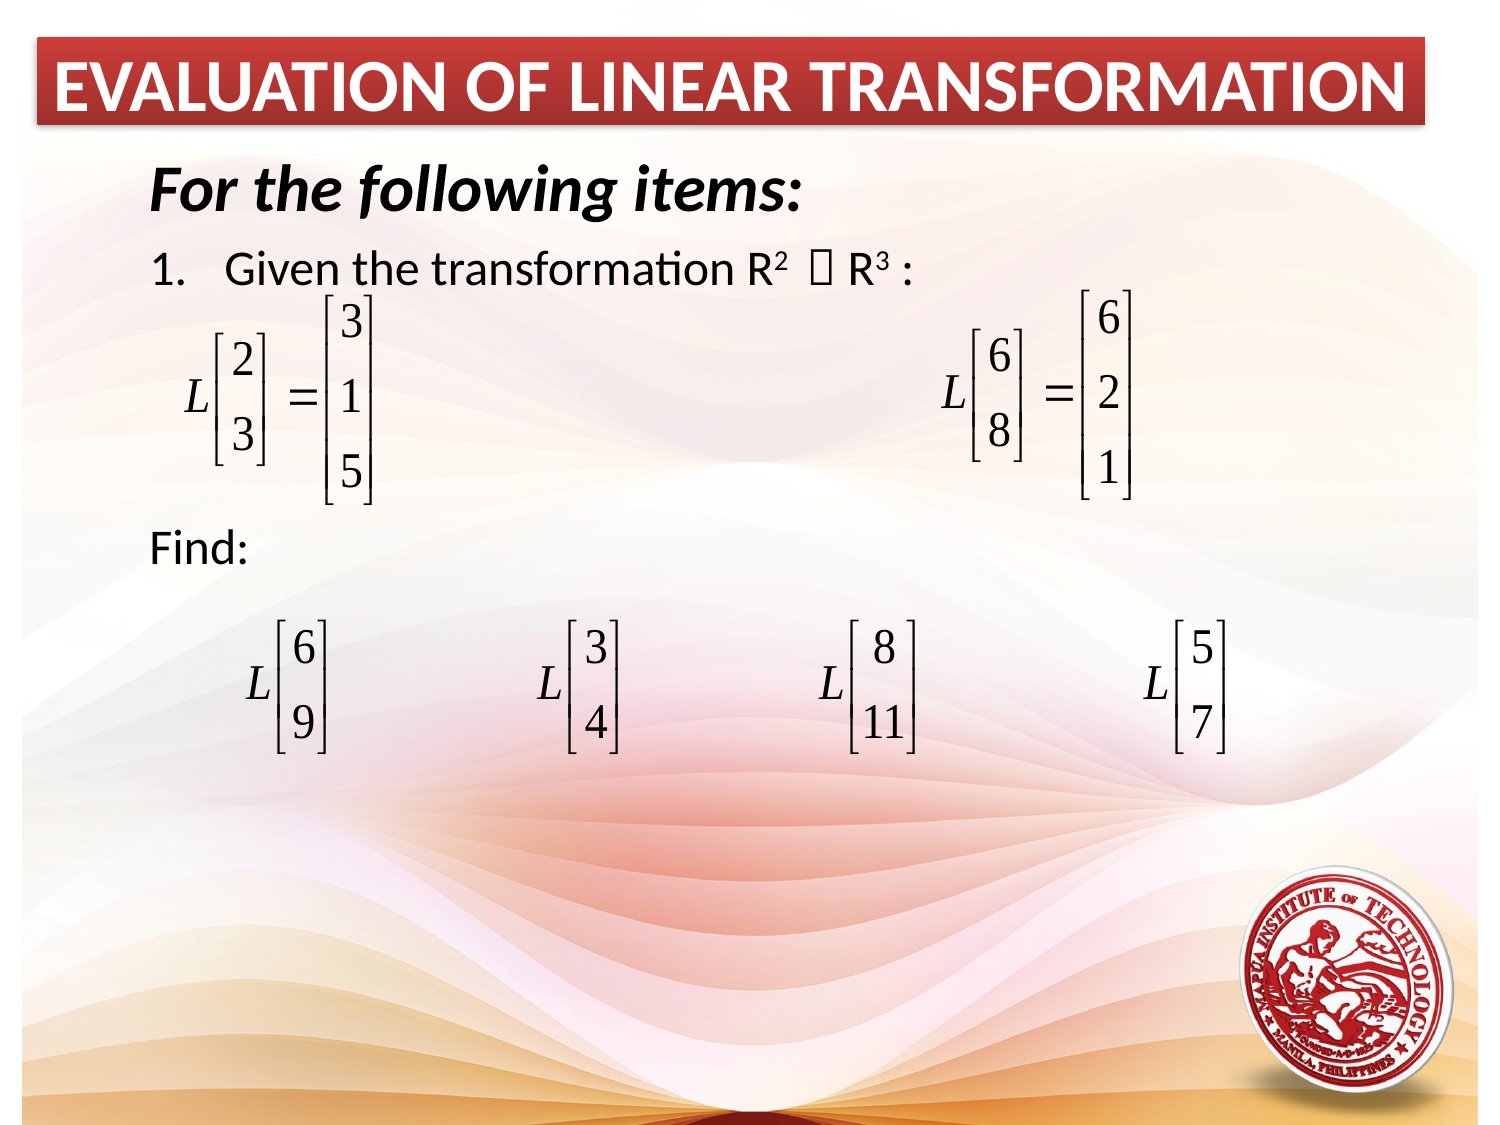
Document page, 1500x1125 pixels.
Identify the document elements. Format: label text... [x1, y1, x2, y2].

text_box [175, 283, 390, 517]
text_box EVALUATION OF LINEAR TRANSFORMATION [37, 37, 1425, 125]
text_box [1135, 612, 1245, 763]
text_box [810, 612, 932, 763]
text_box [237, 612, 343, 763]
subtitle For the following items: Given the transformation R2  R3 : Find: [50, 137, 1413, 1063]
picture [22, 0, 1478, 1125]
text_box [933, 278, 1151, 513]
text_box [528, 612, 638, 763]
